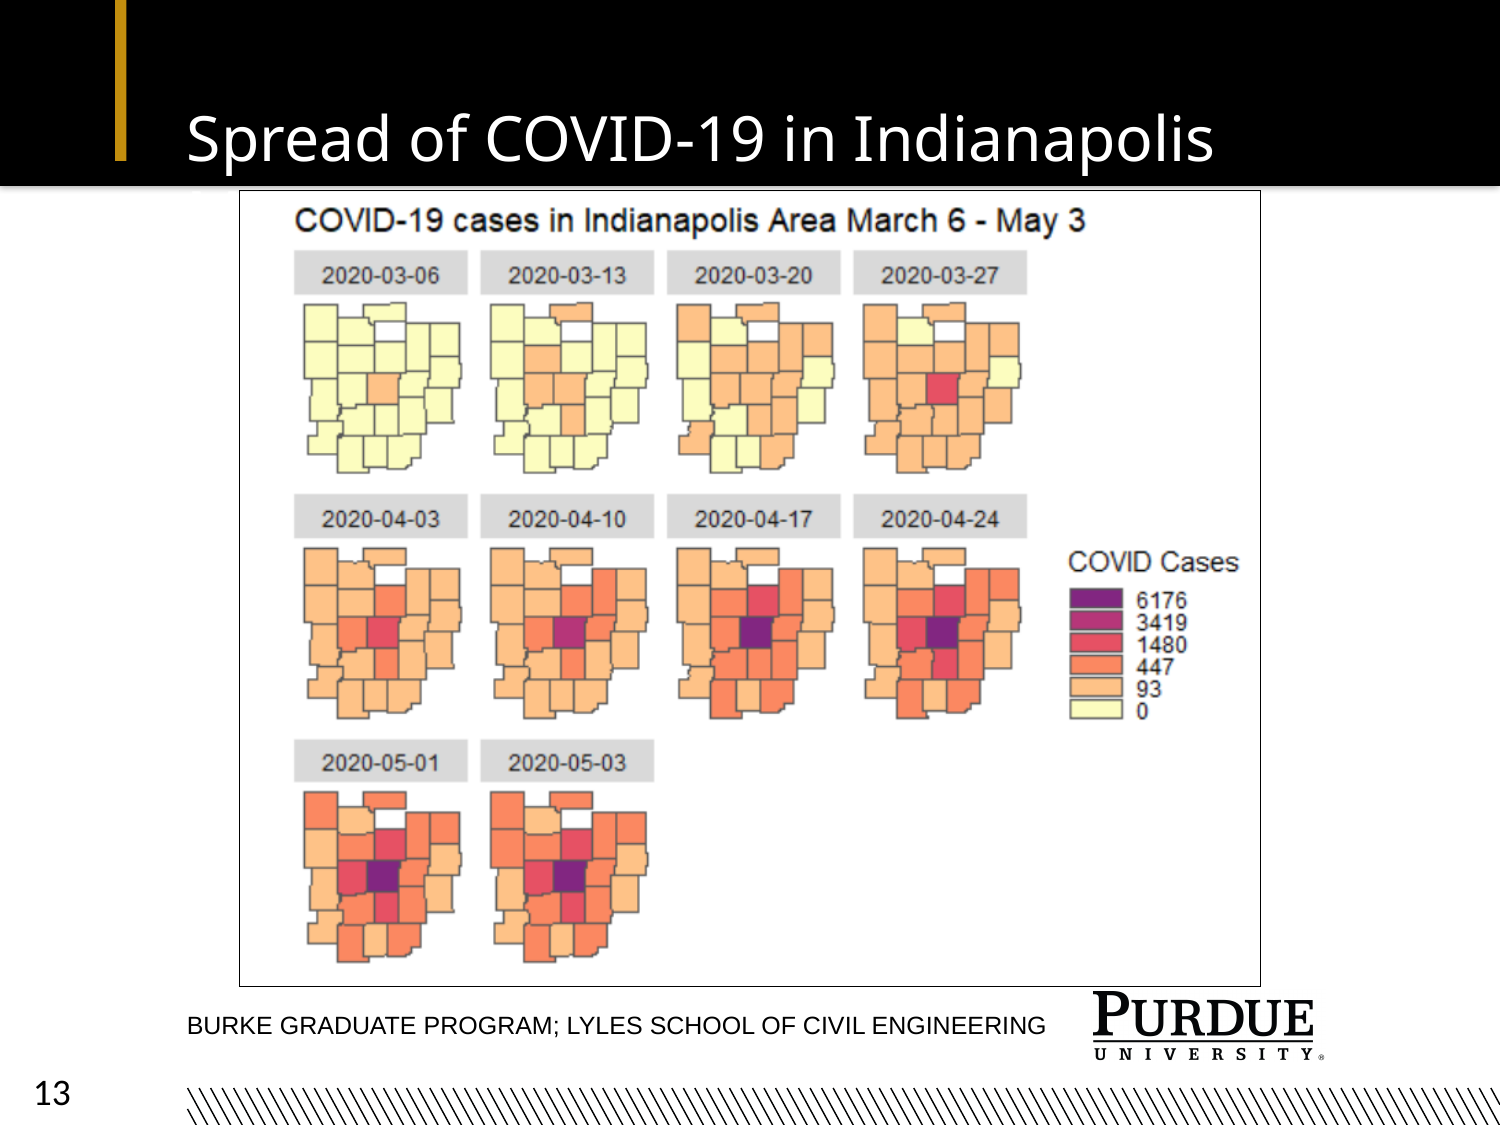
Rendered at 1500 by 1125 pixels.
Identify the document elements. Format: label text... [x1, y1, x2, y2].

title Spread of COVID-19 in Indianapolis Metro [186, 98, 1323, 186]
picture [239, 190, 1261, 988]
picture [1091, 989, 1326, 1062]
list Burke Graduate Program; lyles school of civil engineering [186, 1009, 1057, 1046]
text_box 13 [18, 1060, 94, 1121]
